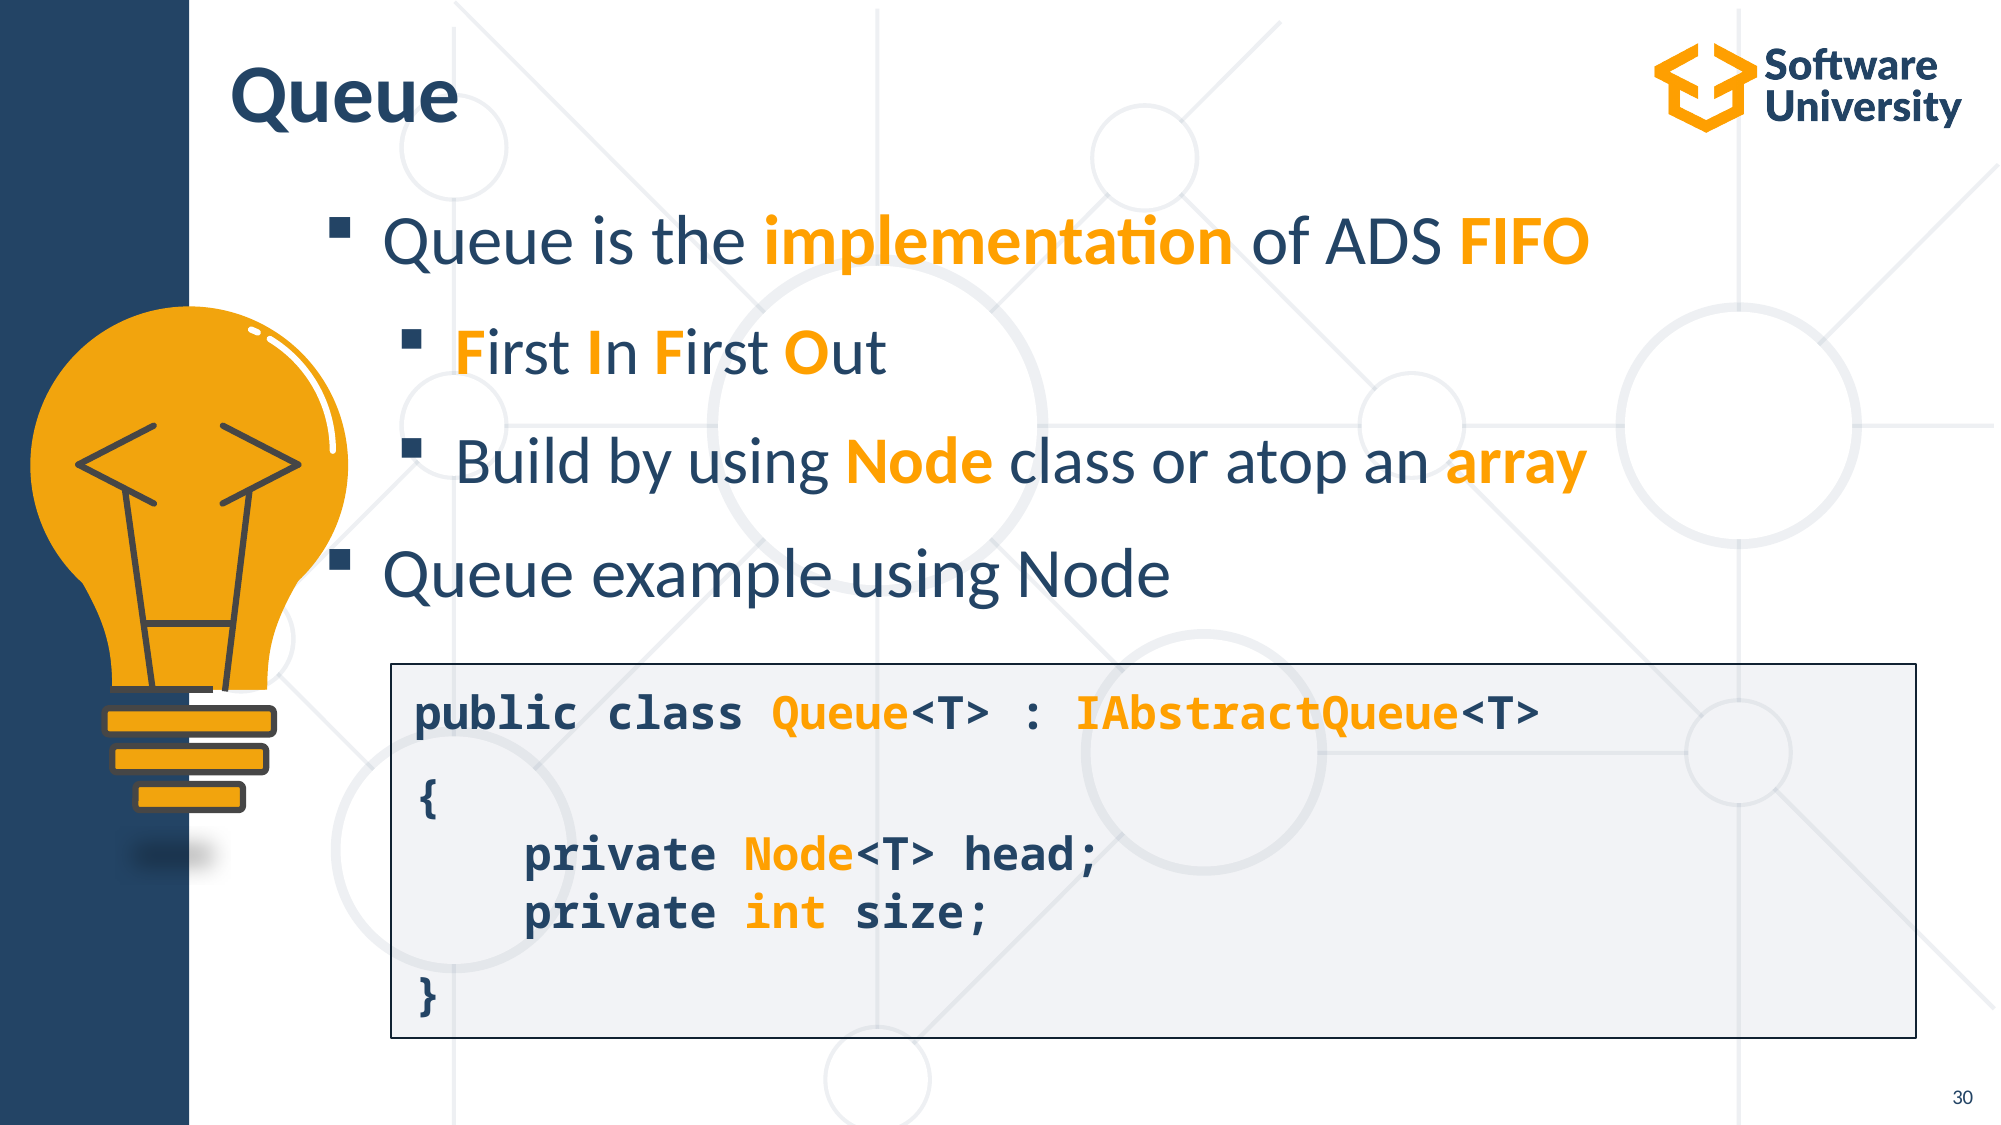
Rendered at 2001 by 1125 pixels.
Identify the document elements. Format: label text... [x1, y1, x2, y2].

text_box public class Queue<T> : IAbstractQueue<T> { private Node<T> head; private int size; } [390, 663, 1916, 1038]
title Queue [212, 16, 1628, 162]
picture [1641, 31, 1973, 145]
slide_number 30 [1927, 1067, 1989, 1117]
list Queue is the implementation of ADS FIFO First In First Out Build by using Node class or atop an array Queue example using Node [306, 183, 1968, 1094]
